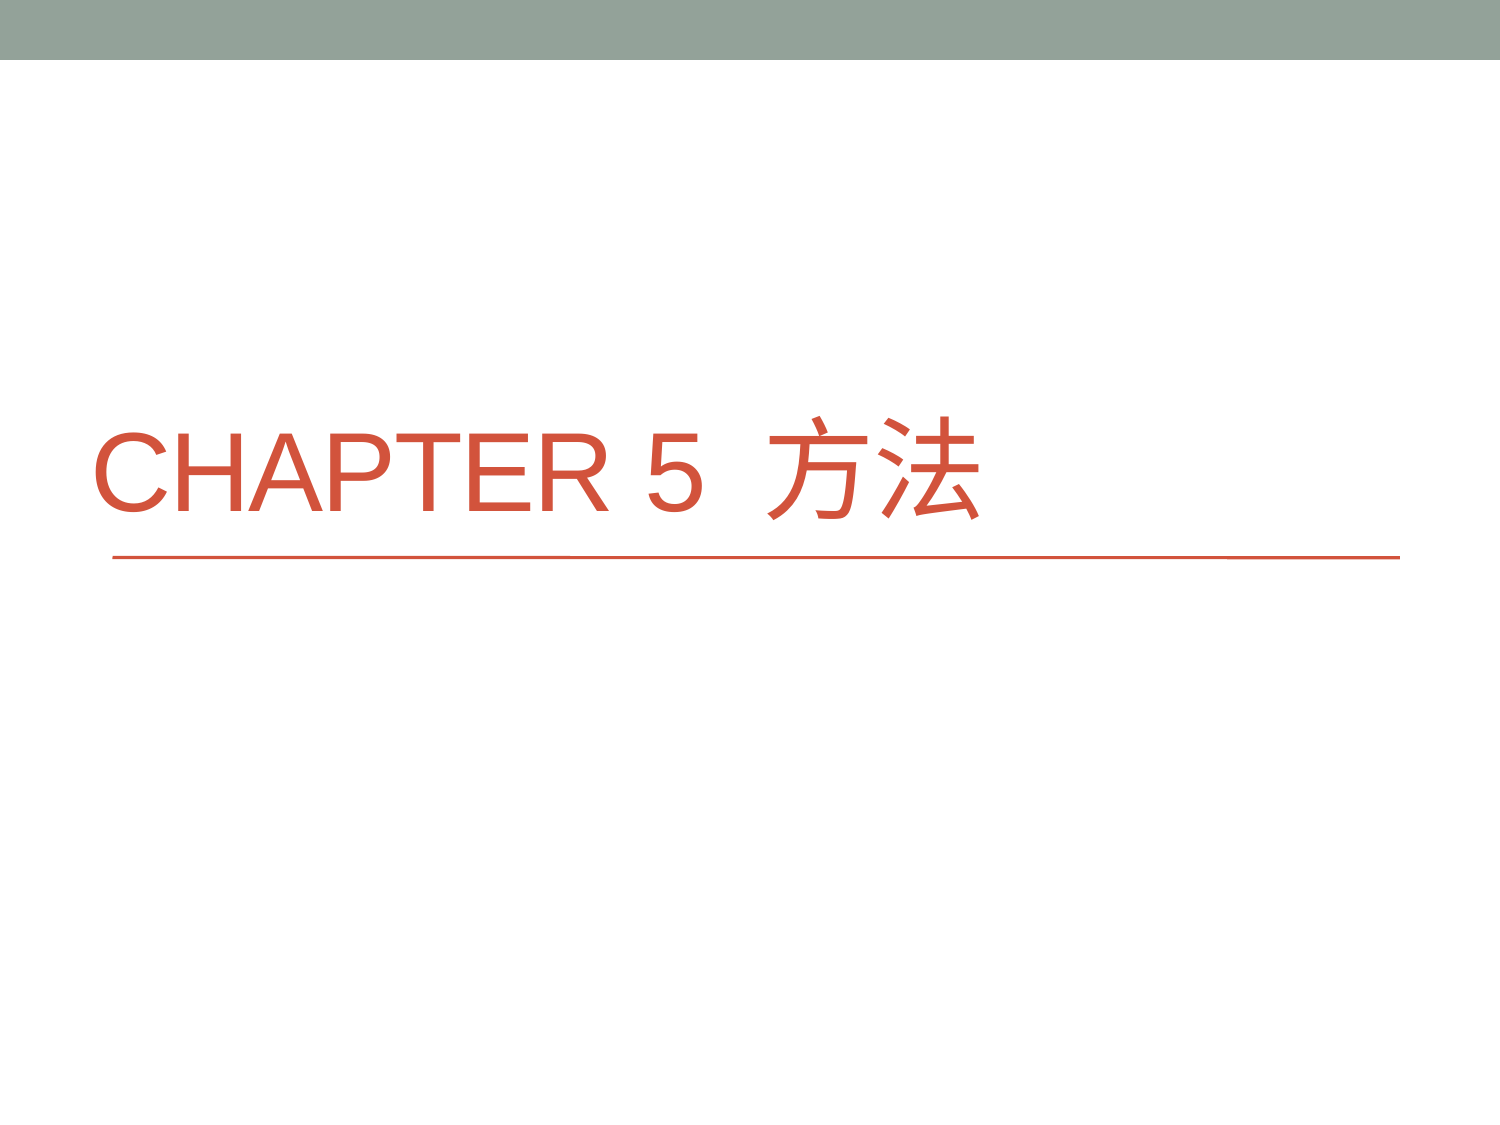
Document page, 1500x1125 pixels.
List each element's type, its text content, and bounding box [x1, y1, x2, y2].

title Chapter 5 方法 [75, 224, 1438, 542]
